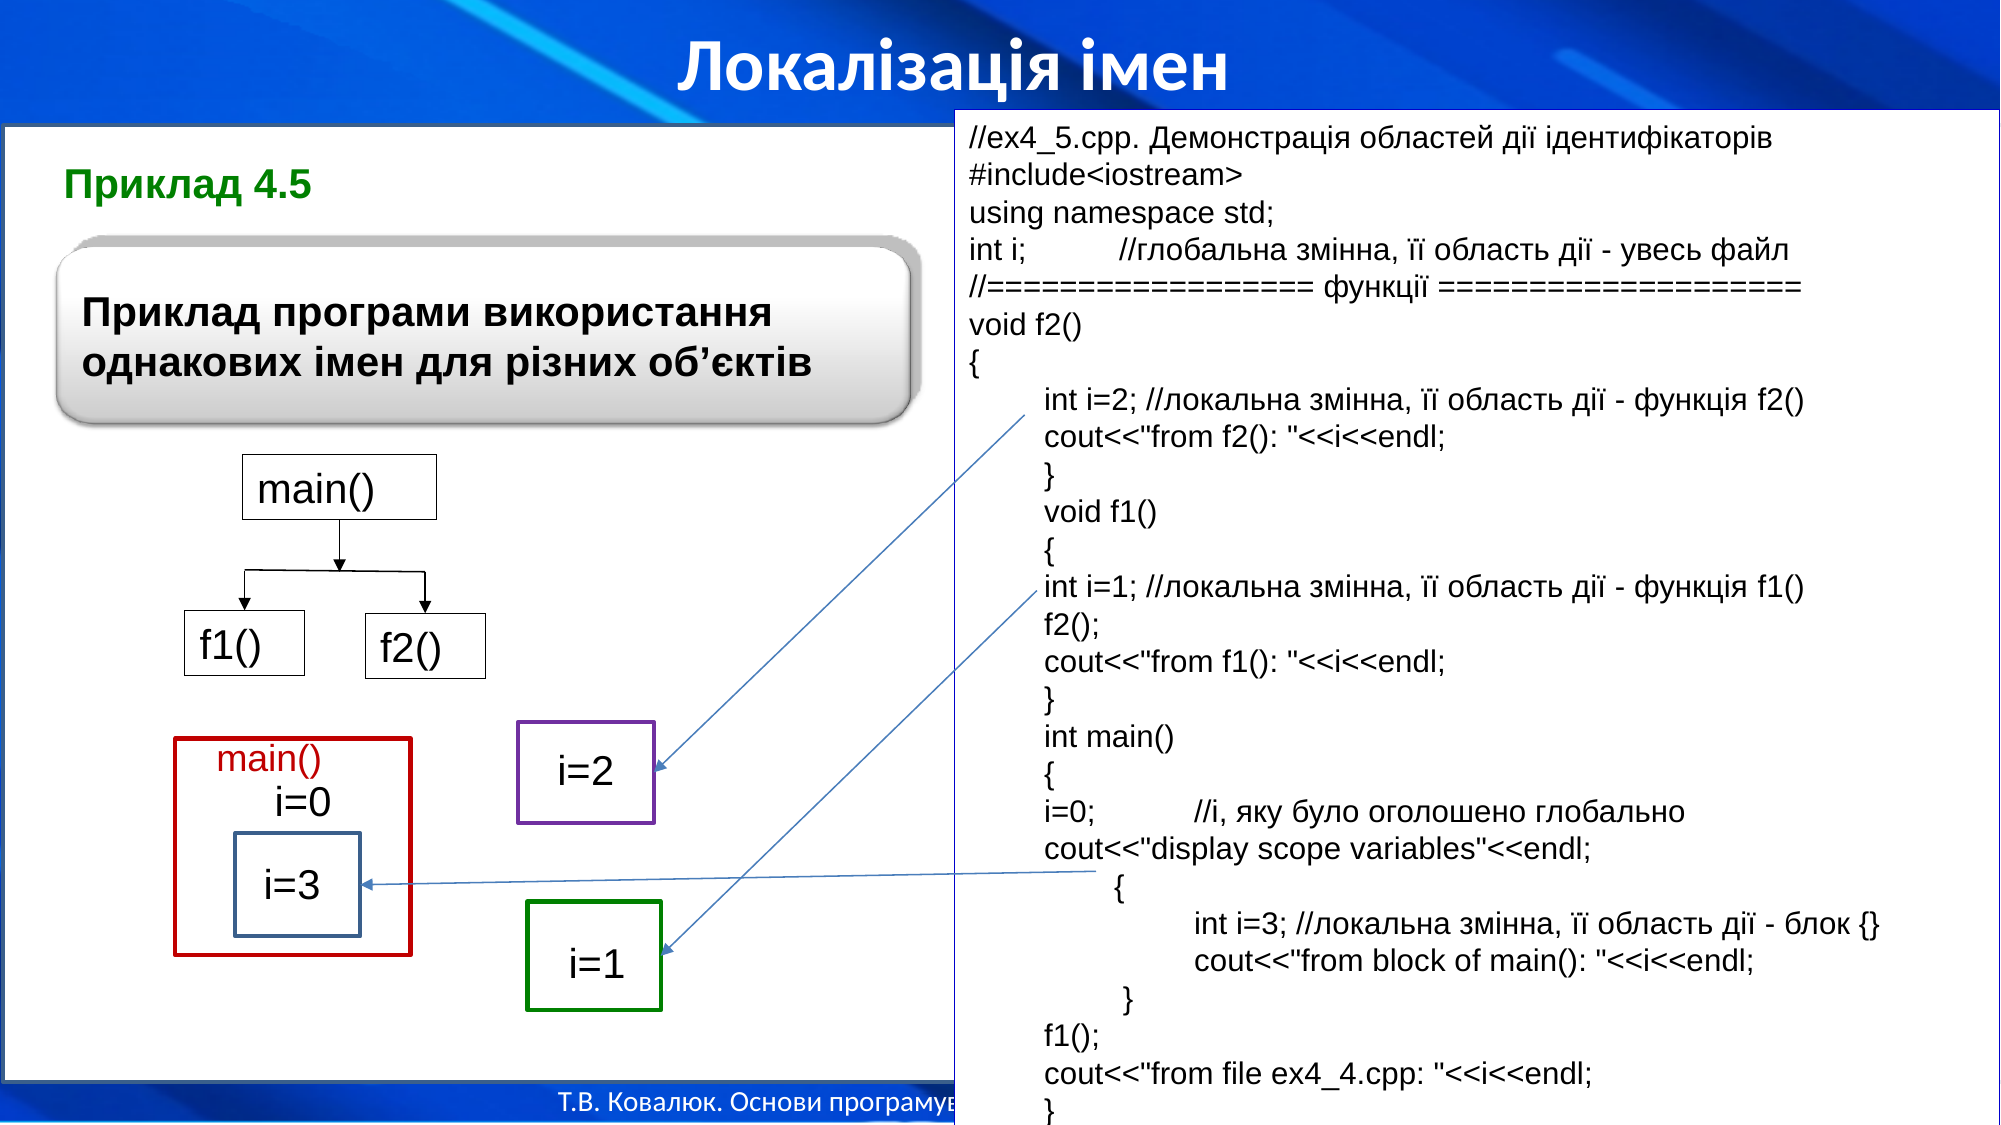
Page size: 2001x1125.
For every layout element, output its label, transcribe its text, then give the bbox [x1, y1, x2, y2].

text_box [359, 871, 1097, 886]
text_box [184, 454, 486, 680]
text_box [660, 893, 1038, 957]
text_box [233, 831, 362, 938]
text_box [47, 243, 918, 434]
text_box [527, 901, 661, 1011]
text_box [173, 736, 413, 957]
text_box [660, 590, 1038, 869]
text_box i=0 [259, 767, 363, 833]
text_box Приклад 4.5 [48, 149, 327, 214]
text_box //ex4_5.cpp. Демонстрація областей дії ідентифікаторів #include<iostream> using namespace std; int i; //глобальна змінна, її область дії - увесь файл //================== функції ==================== void f2() { int i=2; //локальна змінна, її область дії - функція f2() cout<<"from f2(): "<<i<<endl; } void f1() { int i=1; //локальна змінна, її область дії - функція f1() f2(); cout<<"from f1(): "<<i<<endl; } int main() { i=0; //і, яку було оголошено глобально cout<<"display scope variables"<<endl; { int i=3; //локальна змінна, її область дії - блок {} cout<<"from block of main(): "<<i<<endl; } f1(); cout<<"from file ex4_4.cpp: "<<i<<endl; } [954, 109, 2000, 1125]
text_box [653, 414, 1025, 773]
title Локалізація імен [279, 19, 1630, 102]
text_box main() [201, 726, 338, 786]
picture [0, 0, 954, 1125]
picture [483, 0, 2000, 123]
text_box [517, 721, 655, 824]
text_box i=3 [248, 850, 336, 916]
